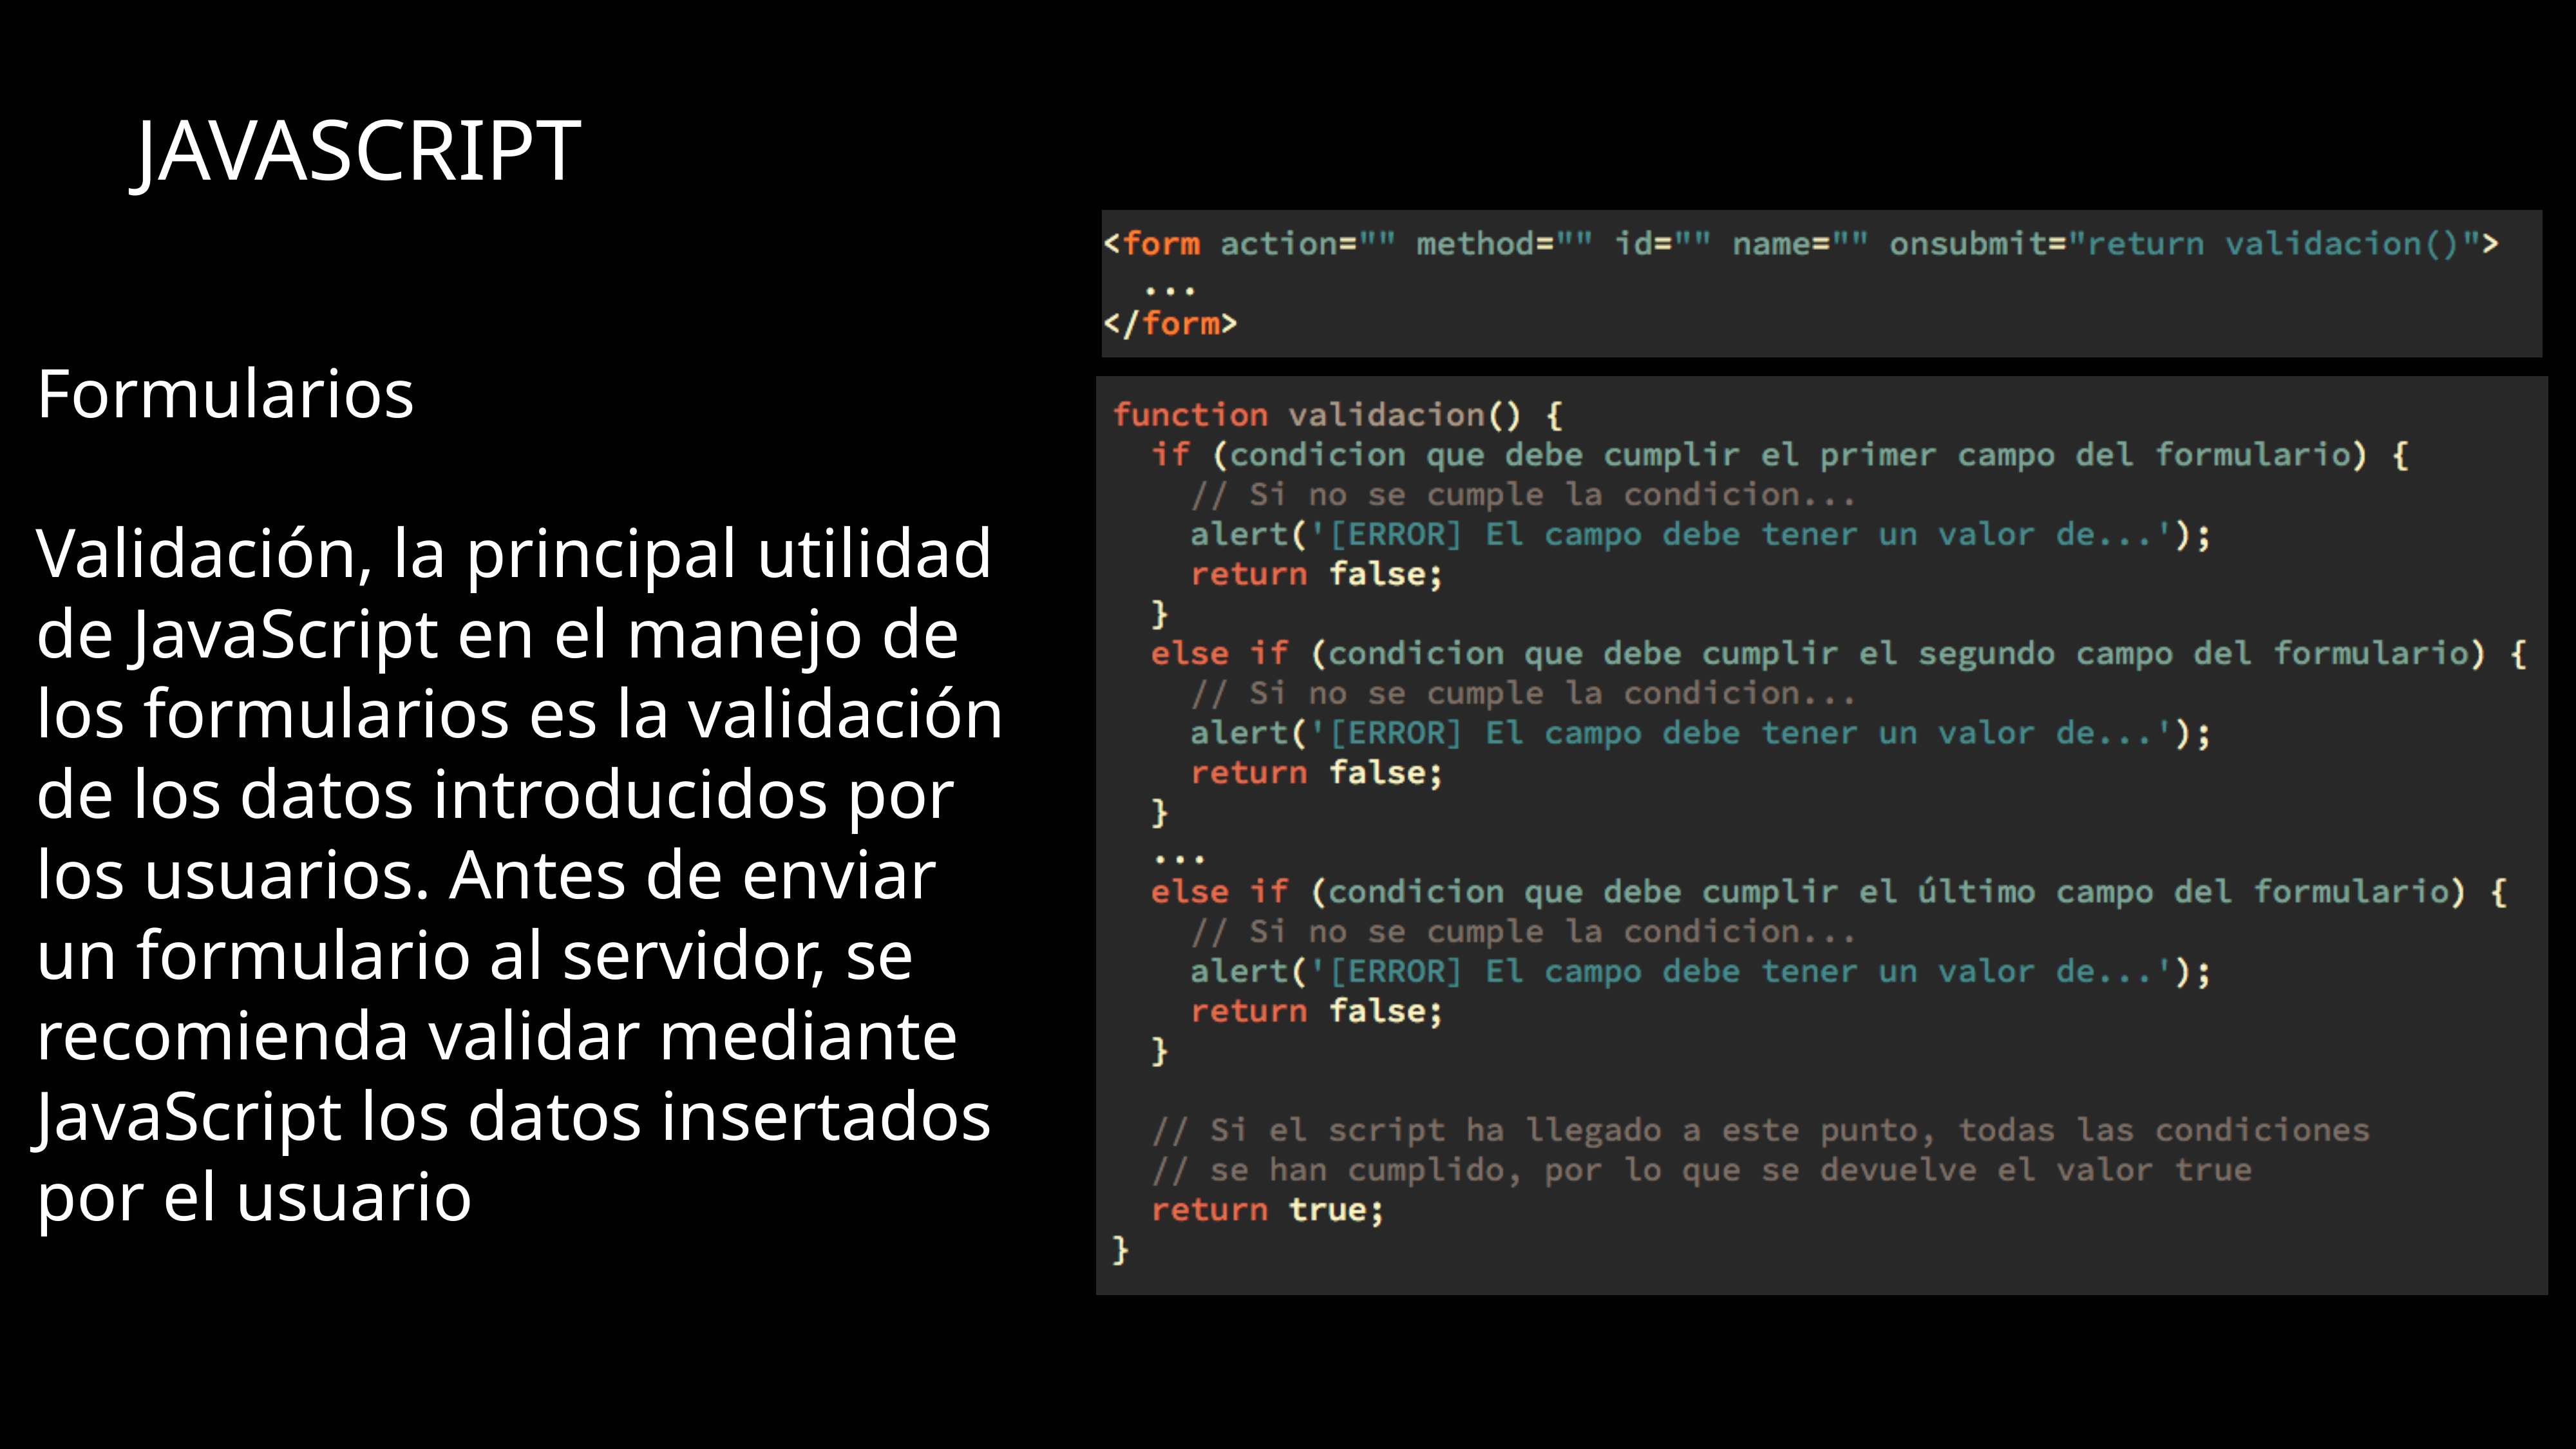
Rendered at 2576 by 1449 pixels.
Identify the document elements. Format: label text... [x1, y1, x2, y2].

picture [1102, 210, 2543, 357]
list Formularios Validación, la principal utilidad de JavaScript en el manejo de los formularios es la validación de los datos introducidos por los usuarios. Antes de enviar un formulario al servidor, se recomienda validar mediante JavaScript los datos insertados por el usuario [30, 249, 1045, 1336]
title JAVASCRIPT [130, 91, 2445, 303]
picture [1095, 376, 2548, 1295]
